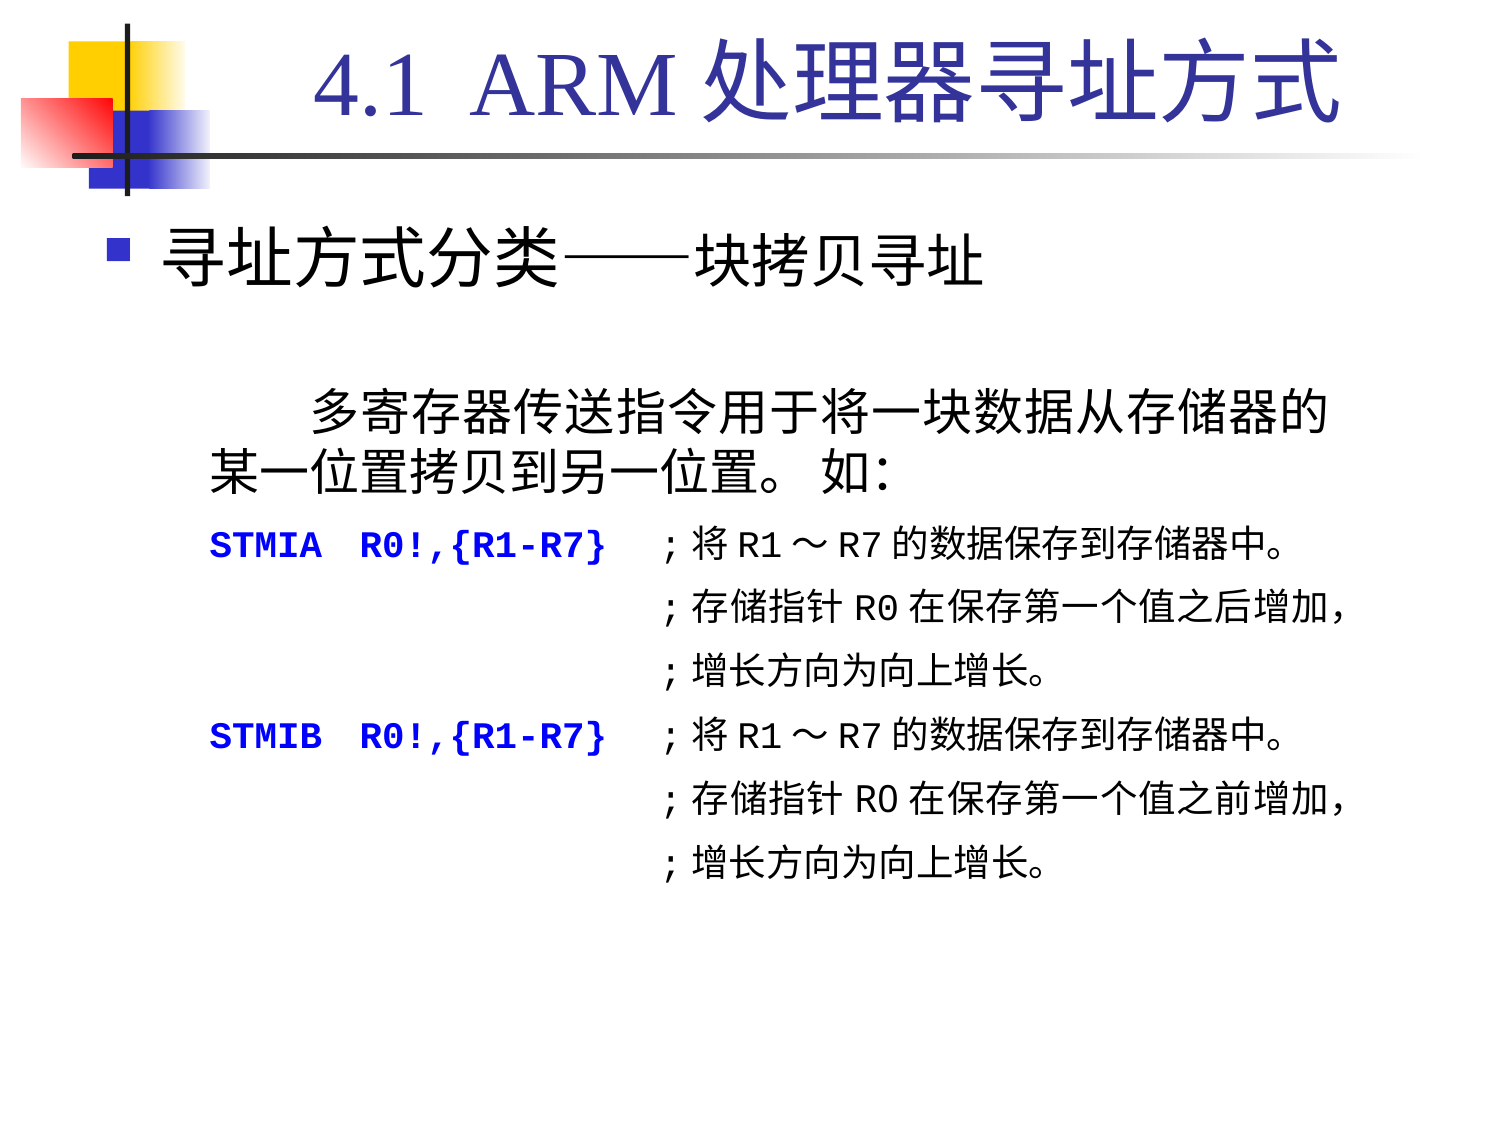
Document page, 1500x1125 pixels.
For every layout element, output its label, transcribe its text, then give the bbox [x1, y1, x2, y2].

text_box 多寄存器传送指令用于将一块数据从存储器的某一位置拷贝到另一位置。 如： STMIA R0!,{R1-R7} ;将R1～R7的数据保存到存储器中。 ;存储指针R0在保存第一个值之后增加， ;增长方向为向上增长。 STMIB R0!,{R1-R7} ;将R1～R7的数据保存到存储器中。 ;存储指针R0在保存第一个值之前增加， ;增长方向为向上增长。 [194, 373, 1345, 891]
title 4.1 ARM处理器寻址方式 [188, 16, 1468, 142]
list 寻址方式分类——块拷贝寻址 [88, 208, 1469, 347]
